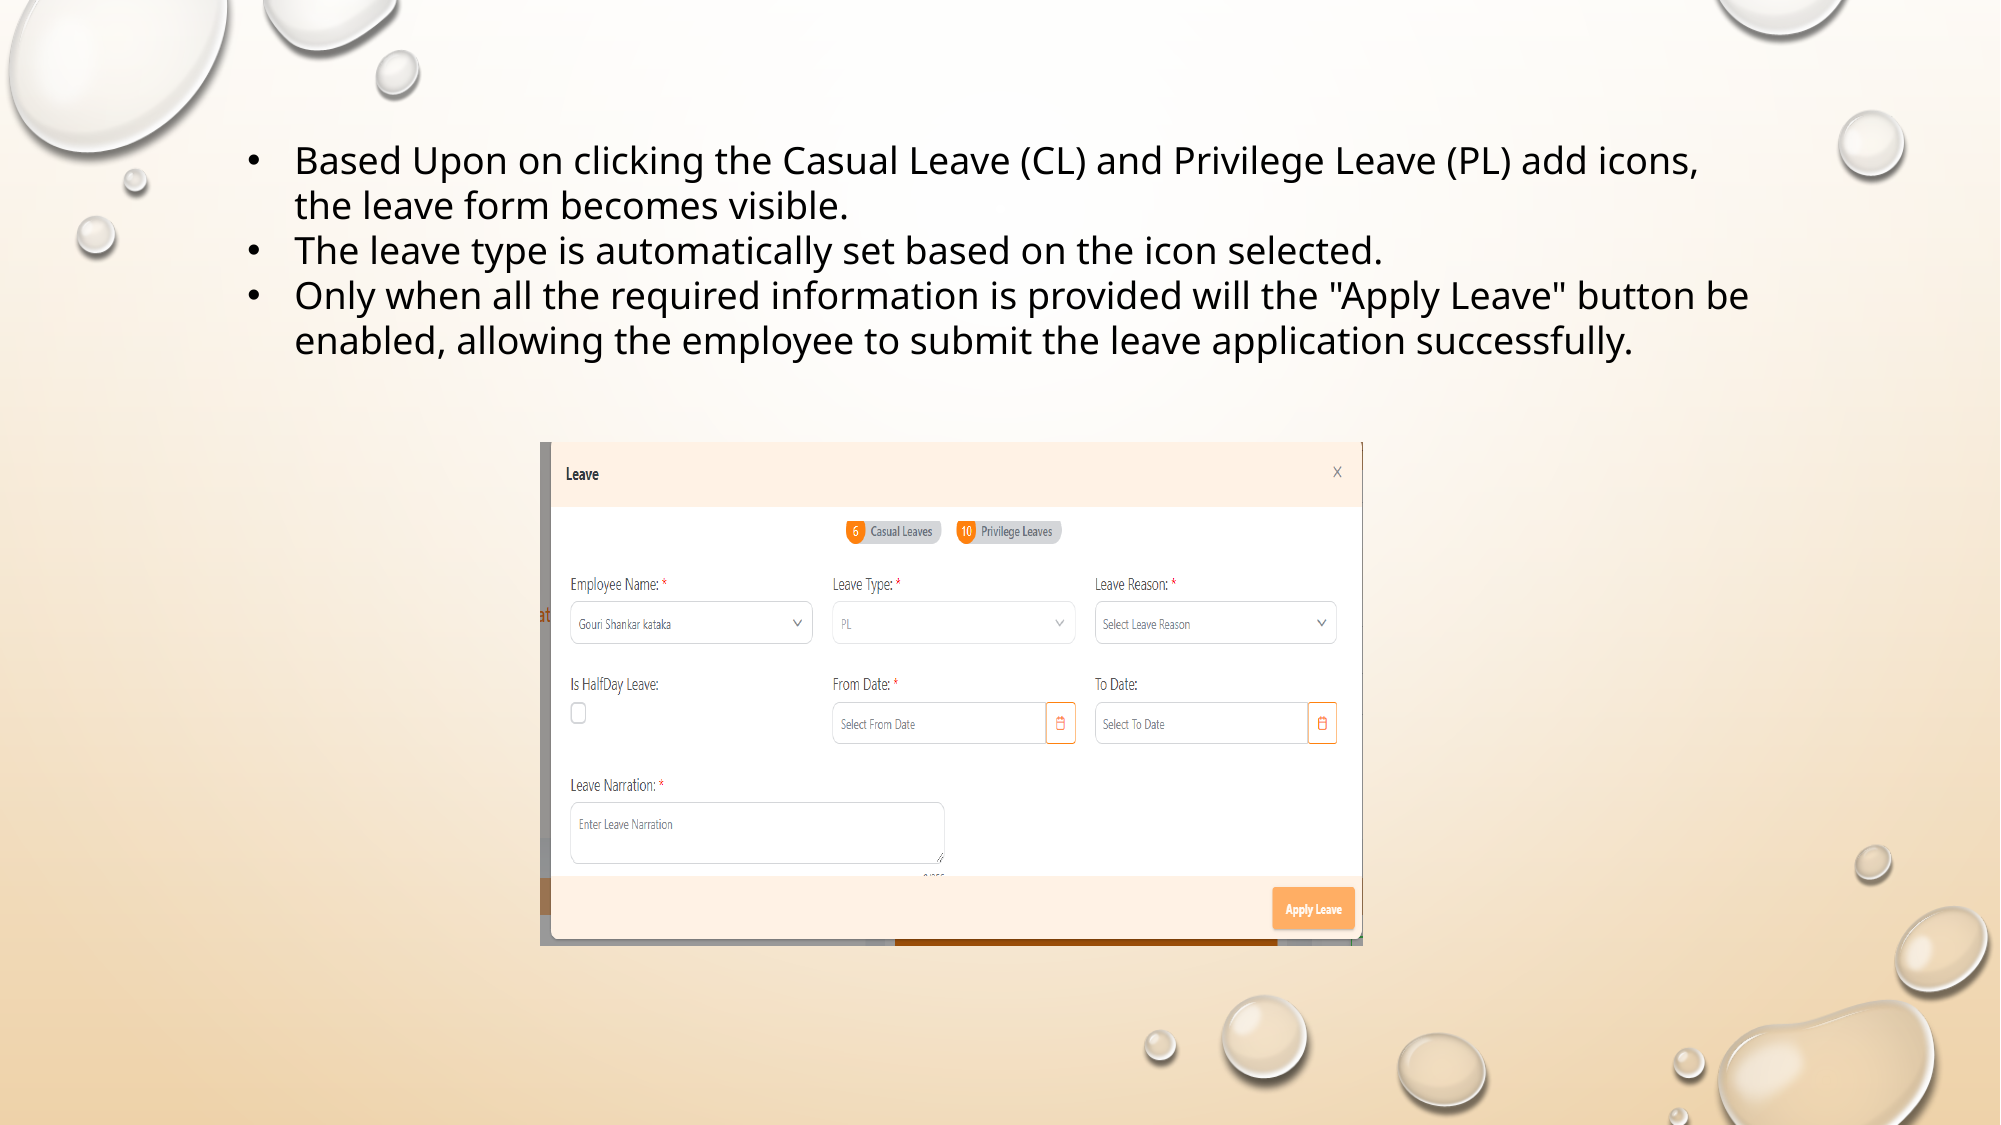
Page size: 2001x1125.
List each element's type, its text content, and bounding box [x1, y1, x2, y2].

text_box Based Upon on clicking the Casual Leave (CL) and Privilege Leave (PL) add icons, the leave form becomes visible. The leave type is automatically set based on the icon selected. Only when all the required information is provided will the "Apply Leave" button be enabled, allowing the employee to submit the leave application successfully. [232, 130, 1766, 370]
picture [0, 0, 2000, 1125]
